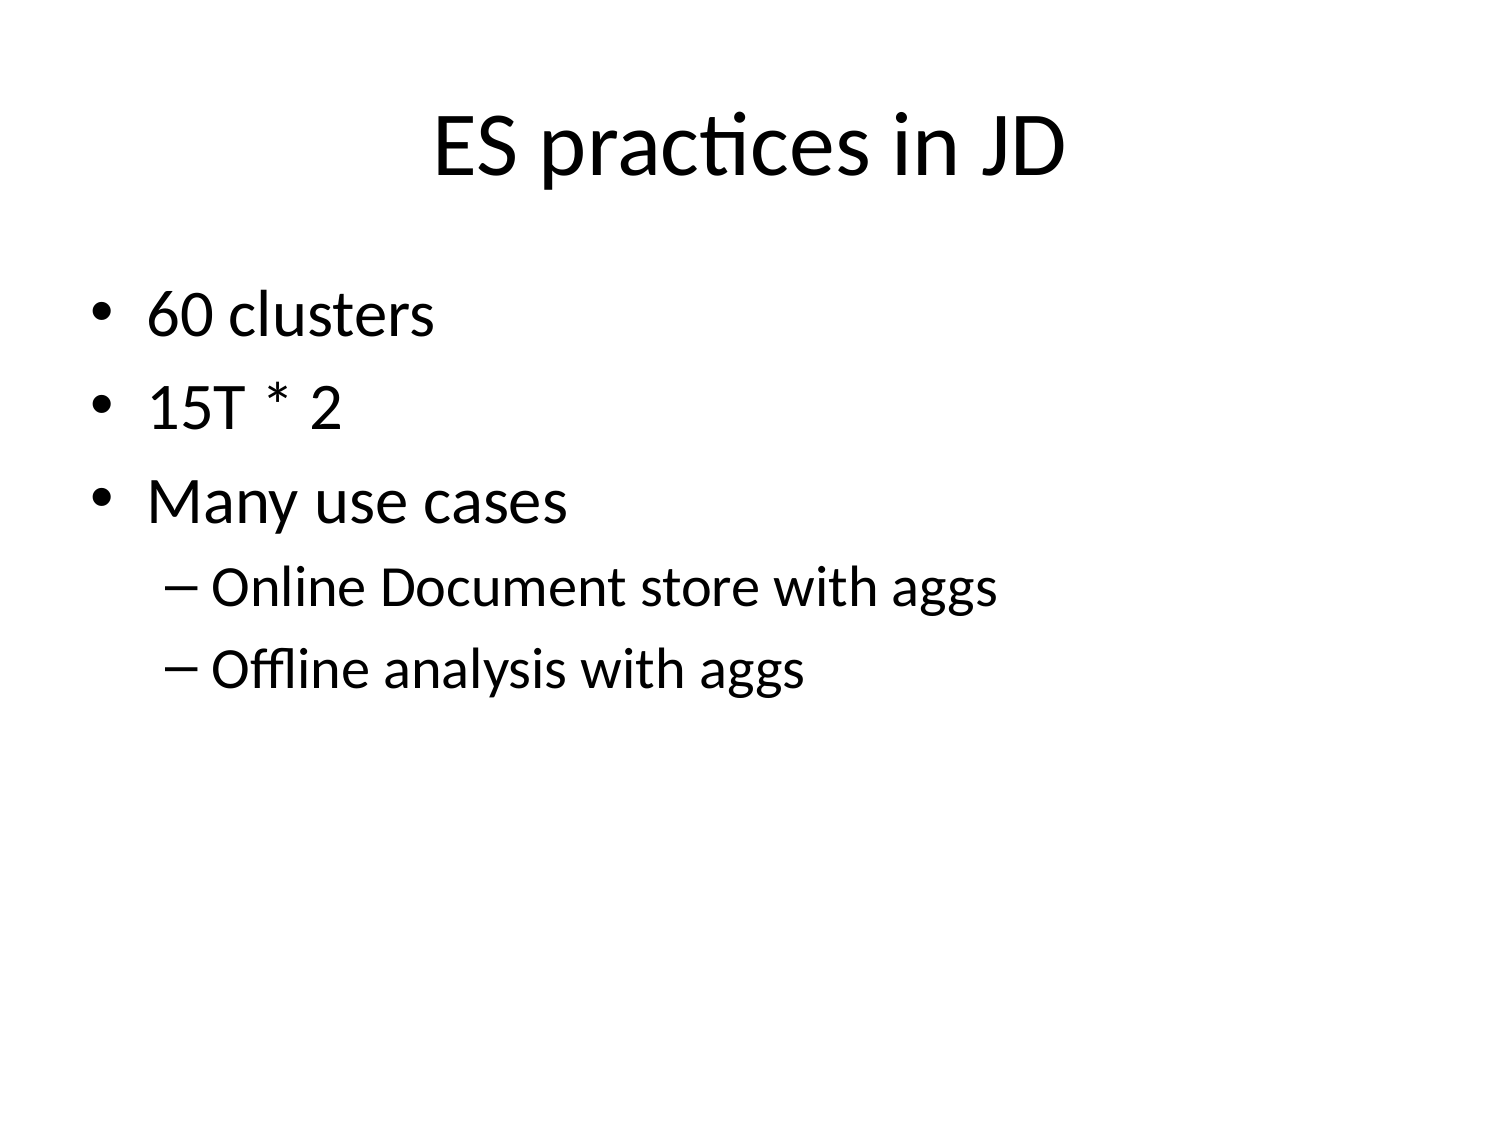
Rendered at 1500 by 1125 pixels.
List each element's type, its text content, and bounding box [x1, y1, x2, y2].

list 60 clusters 15T * 2 Many use cases Online Document store with aggs Offline analysis with aggs [75, 262, 1425, 1005]
title ES practices in JD [75, 45, 1425, 233]
